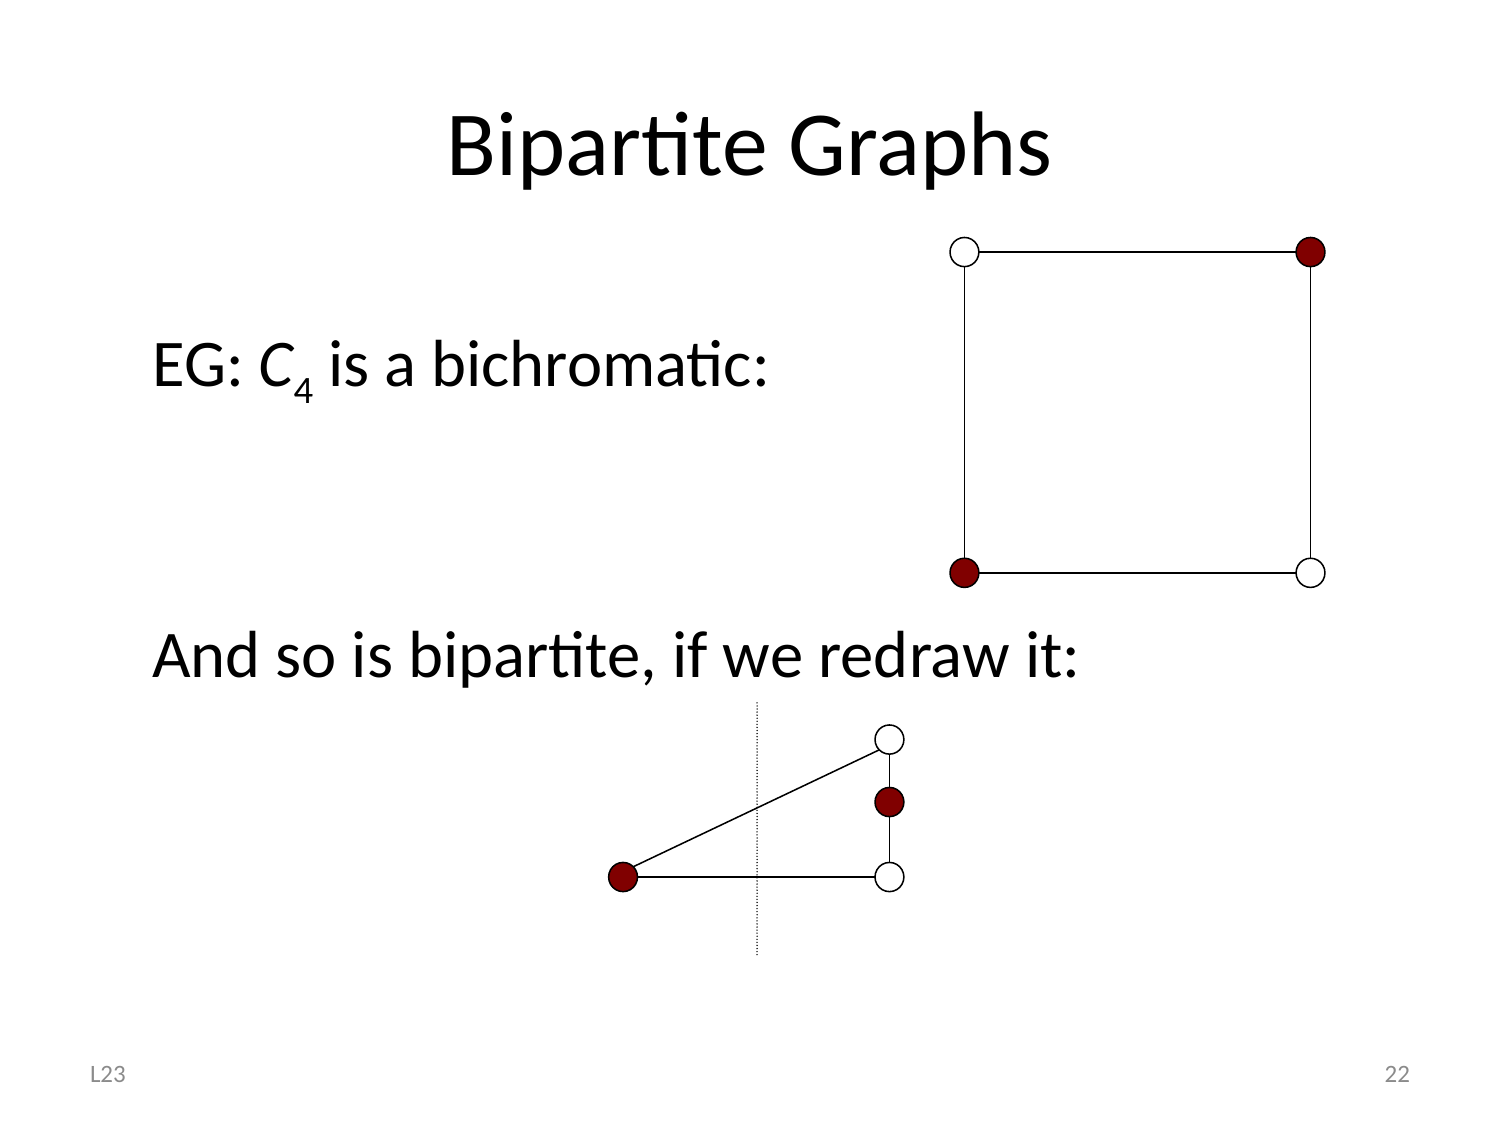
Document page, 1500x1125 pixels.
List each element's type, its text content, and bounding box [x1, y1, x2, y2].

text_box [608, 862, 637, 892]
slide_number 22 [1074, 1042, 1425, 1103]
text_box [633, 749, 880, 867]
text_box [875, 724, 904, 755]
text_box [949, 237, 1326, 588]
list EG: C4 is a bichromatic: And so is bipartite, if we redraw it: [137, 312, 1413, 1075]
text_box [885, 788, 904, 817]
text_box [875, 863, 904, 892]
title Bipartite Graphs [75, 45, 1425, 233]
slide_number L23 [75, 1042, 425, 1103]
